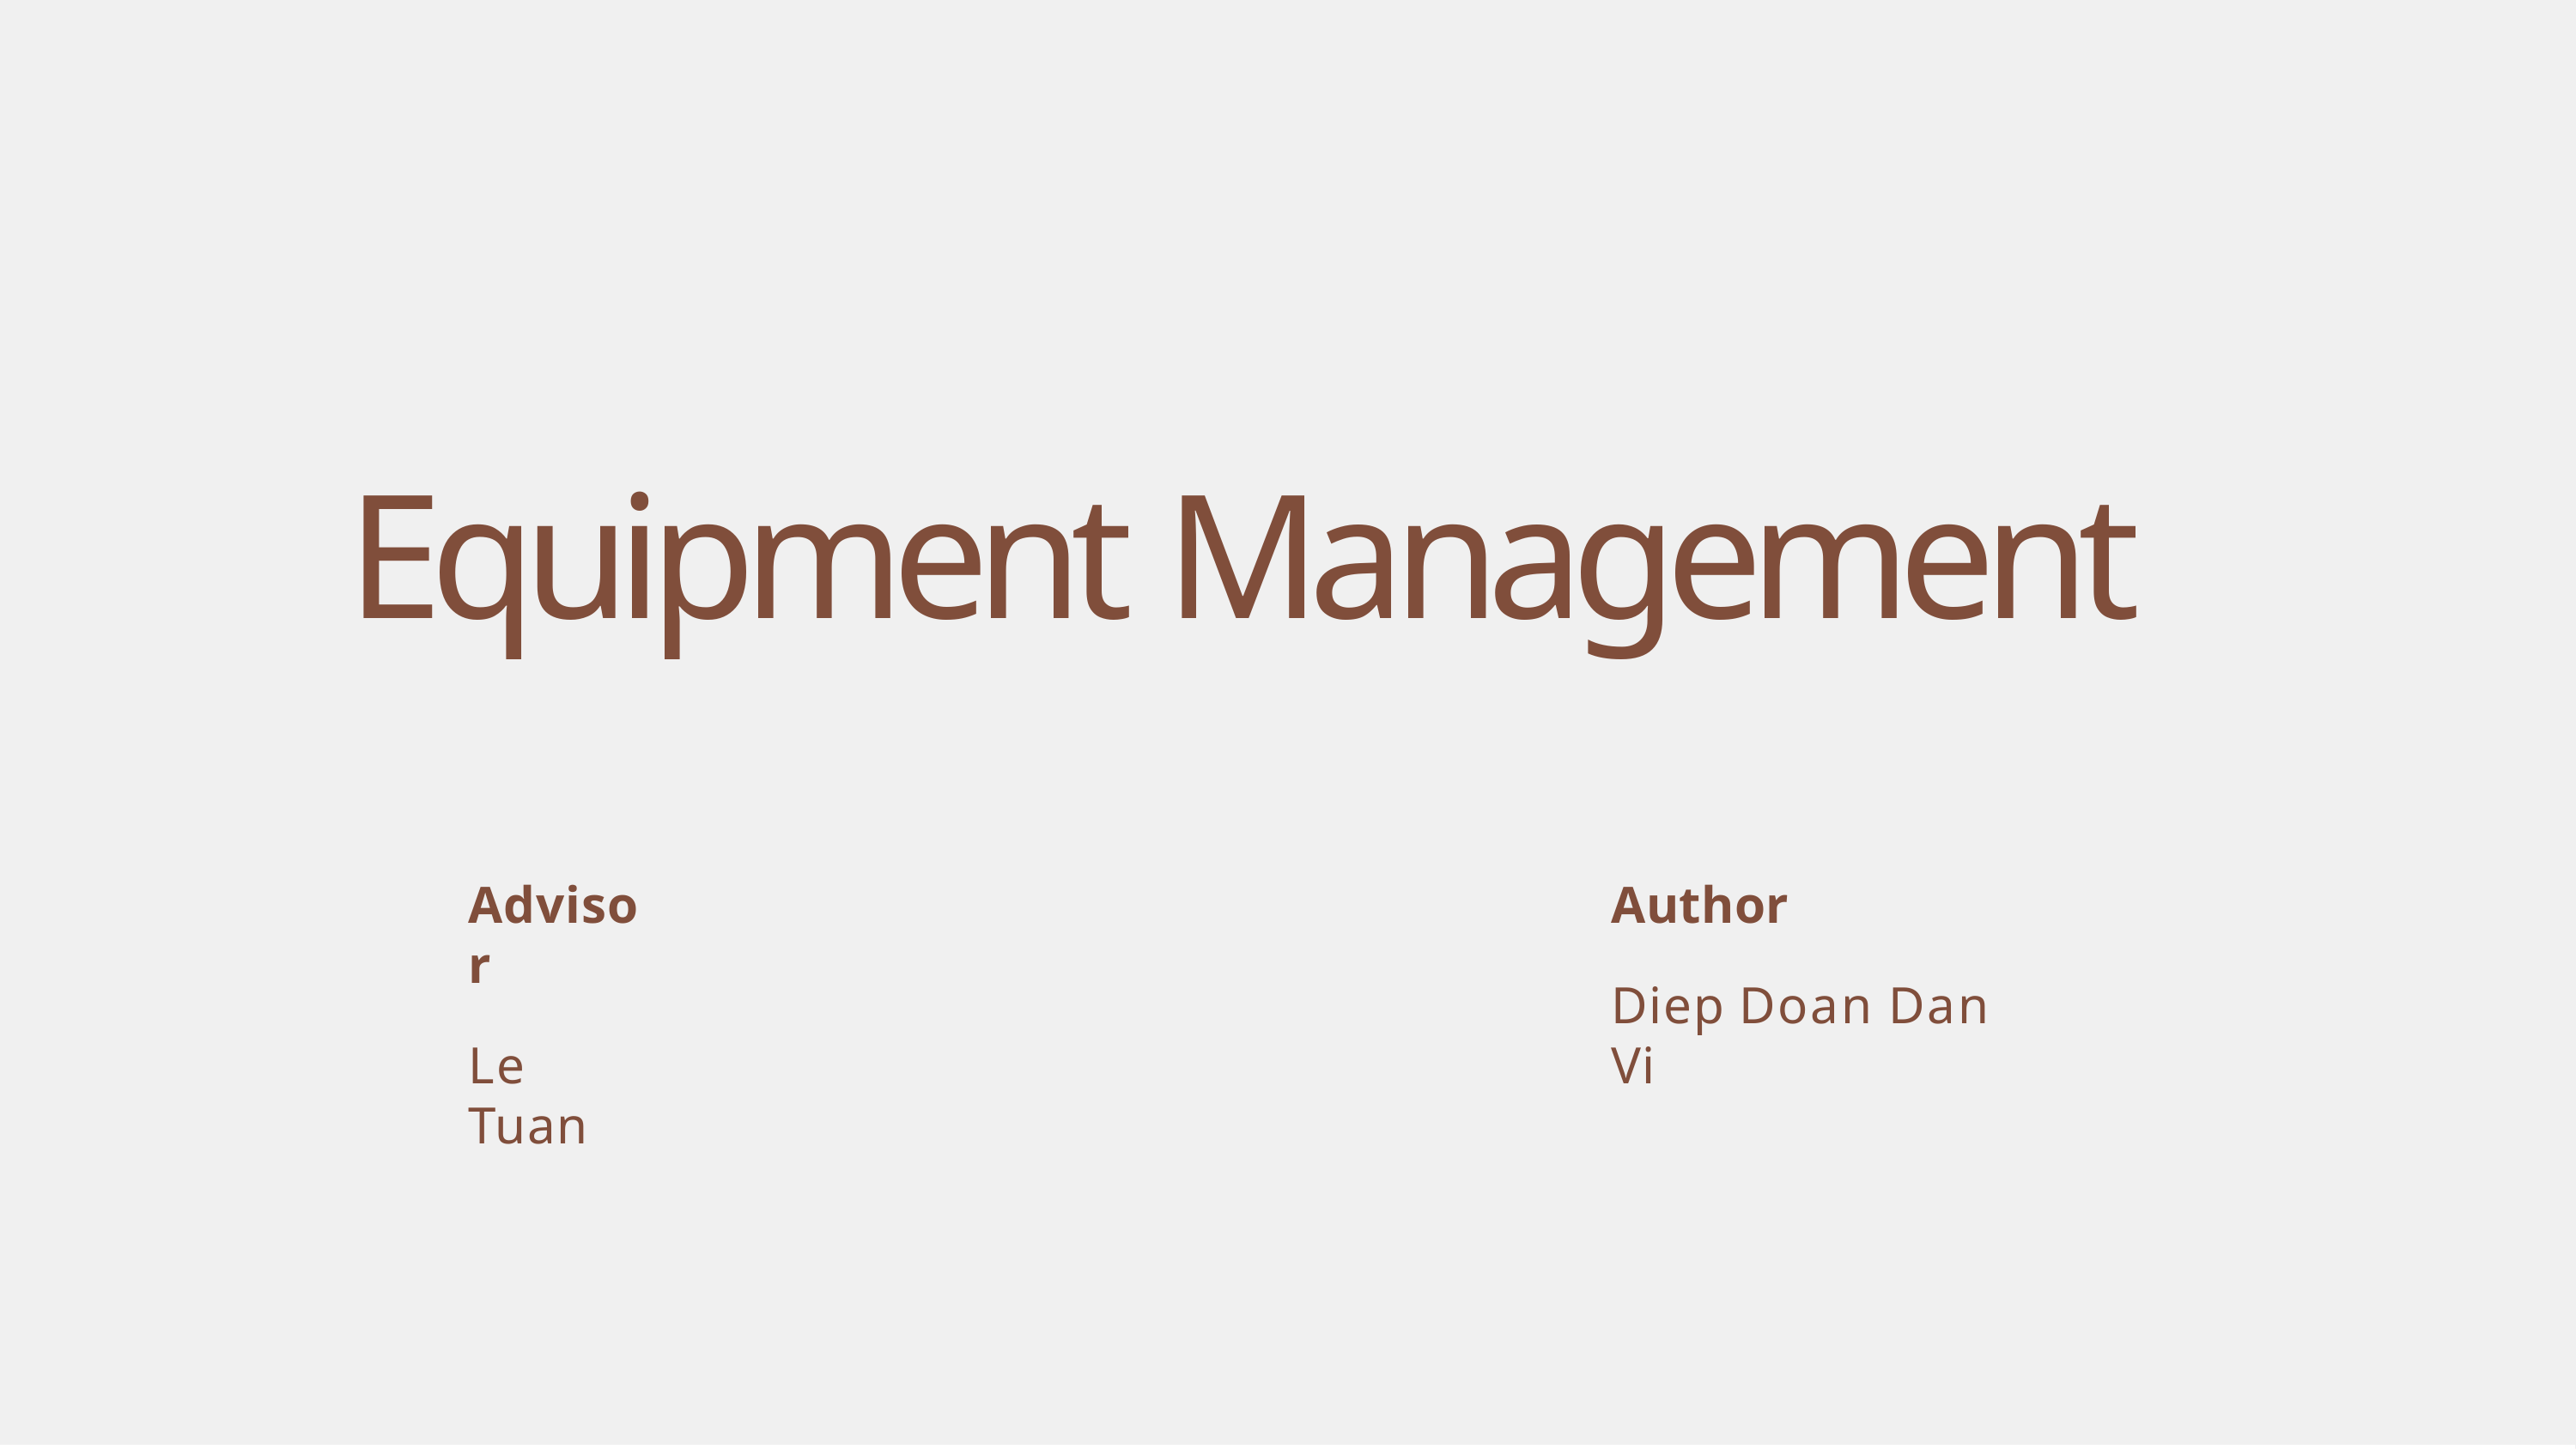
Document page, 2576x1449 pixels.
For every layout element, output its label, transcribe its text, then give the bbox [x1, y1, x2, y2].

text_box [0, 0, 2576, 1446]
title Equipment Management [301, 445, 2330, 689]
text_box Advisor Le Tuan [466, 870, 659, 1154]
text_box Author Diep Doan Dan Vi [1609, 870, 2018, 1094]
